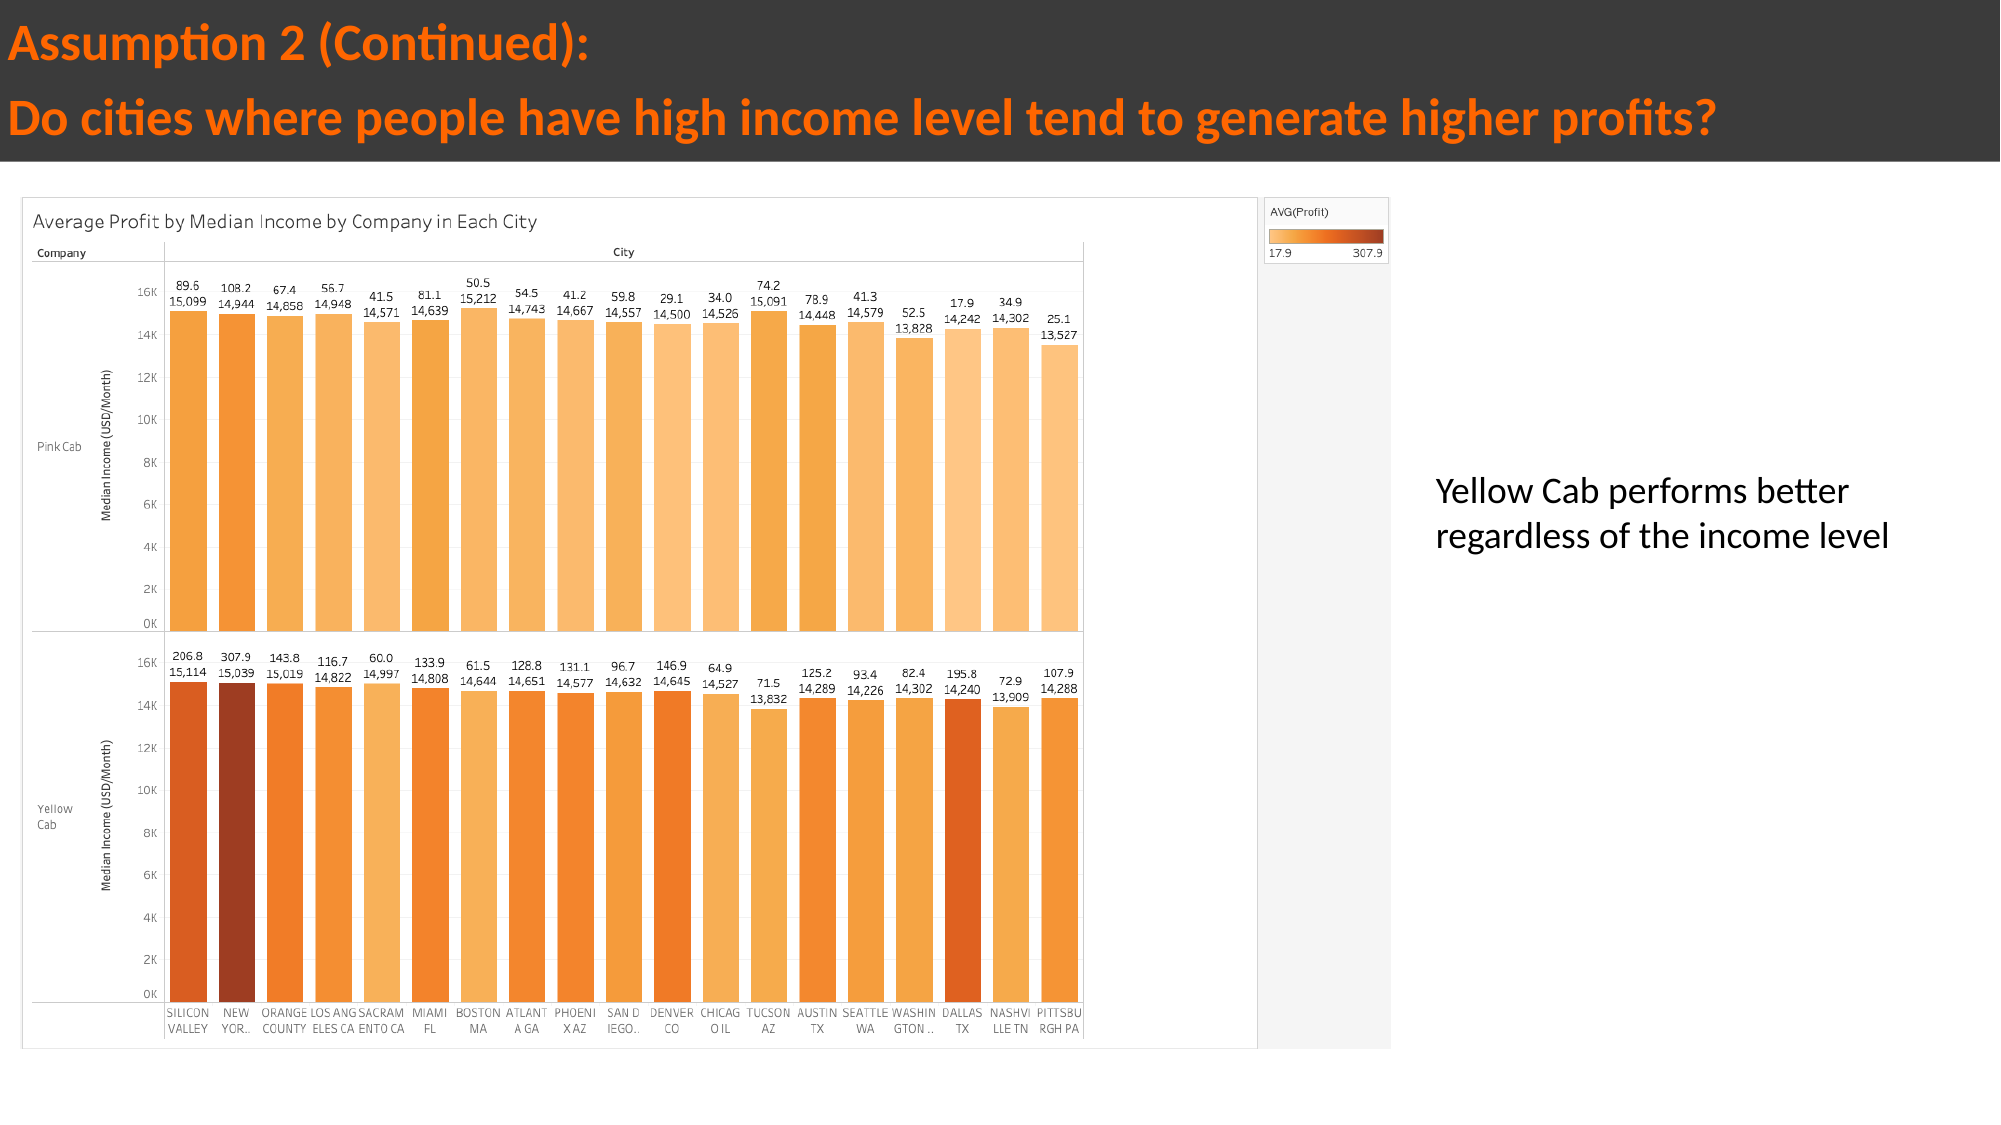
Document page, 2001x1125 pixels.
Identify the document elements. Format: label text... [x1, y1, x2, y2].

picture [20, 197, 1391, 1049]
text_box Assumption 2 (Continued): Do cities where people have high income level tend to generate higher profits? [0, 0, 2000, 162]
text_box Yellow Cab performs better regardless of the income level [1420, 458, 1919, 564]
